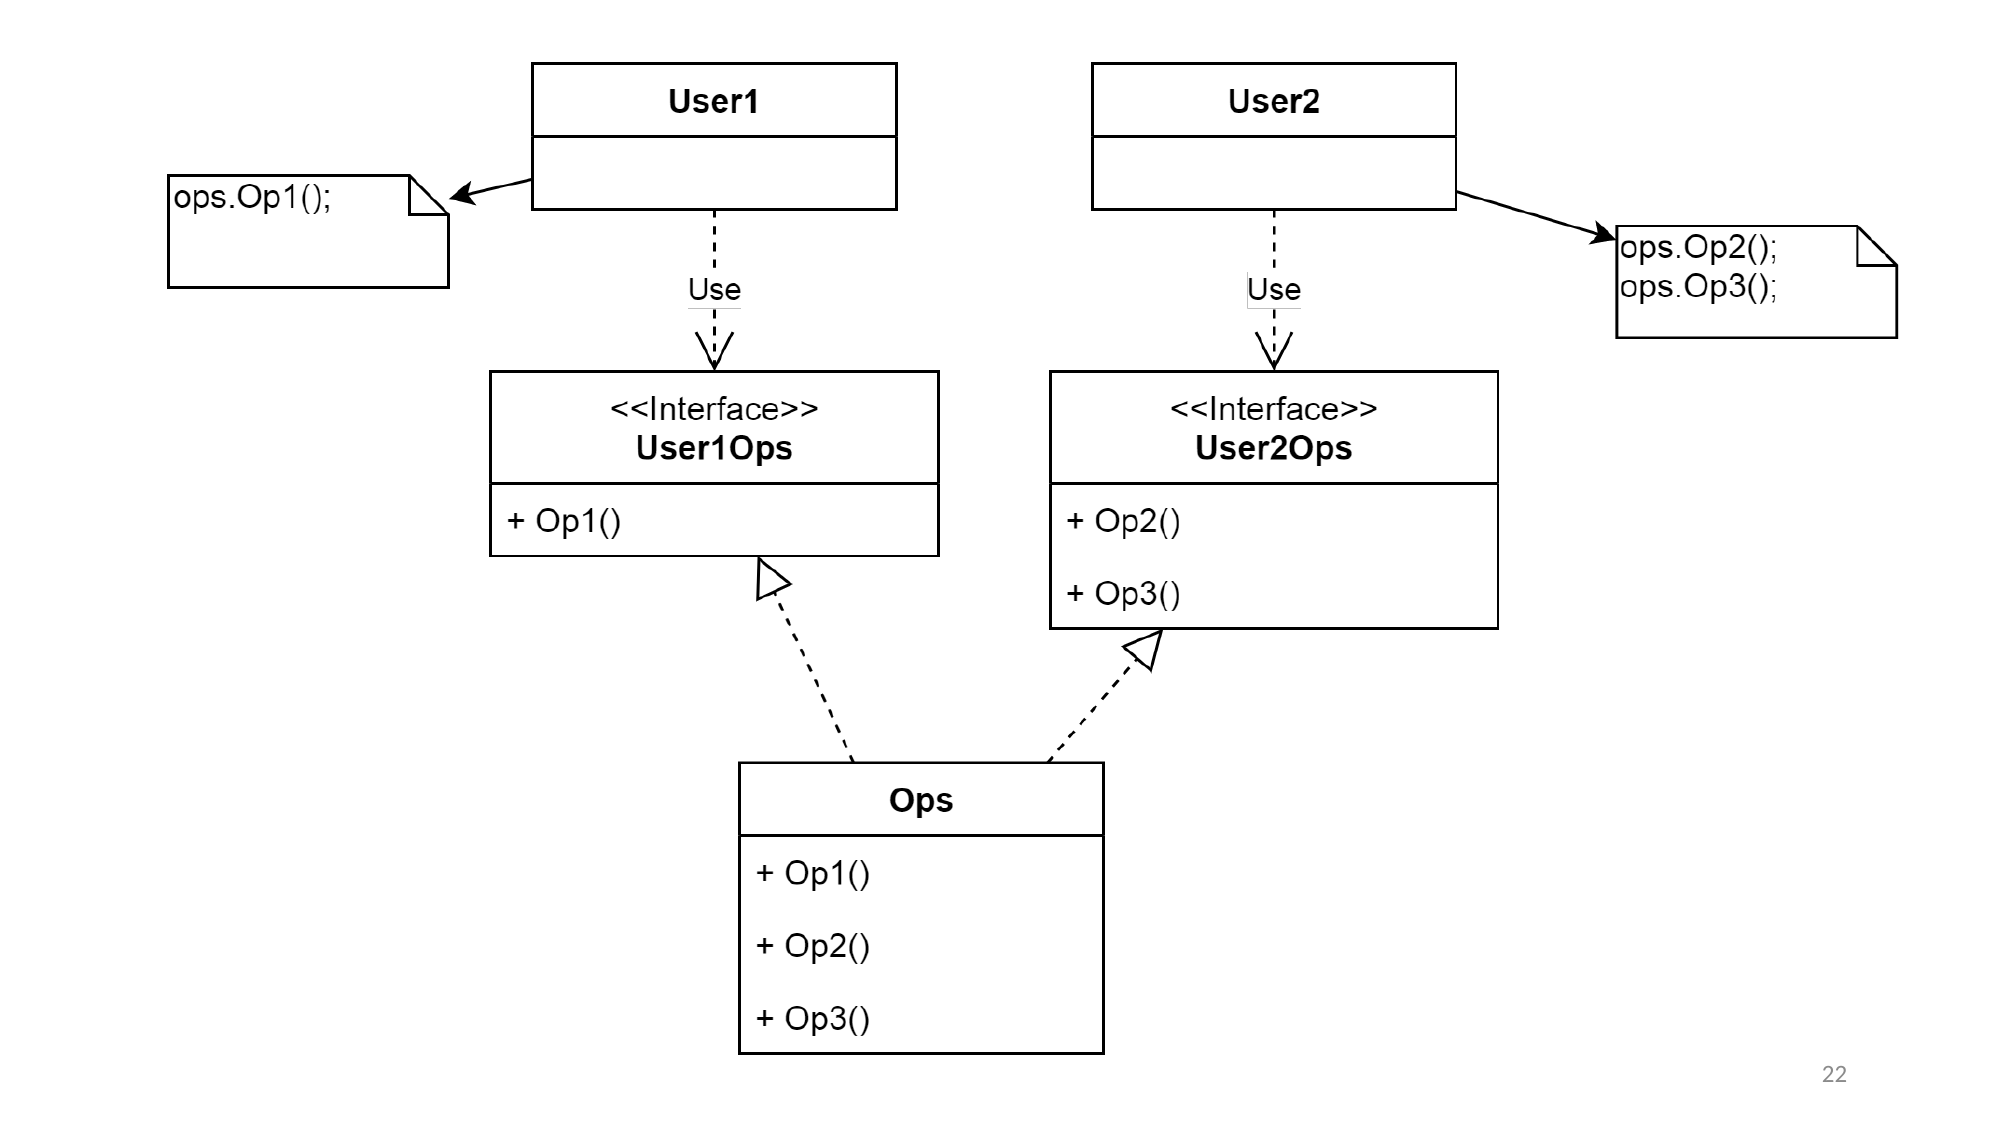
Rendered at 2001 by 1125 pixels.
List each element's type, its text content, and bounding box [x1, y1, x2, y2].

slide_number 22 [1412, 1063, 1863, 1103]
picture [167, 62, 1899, 1063]
